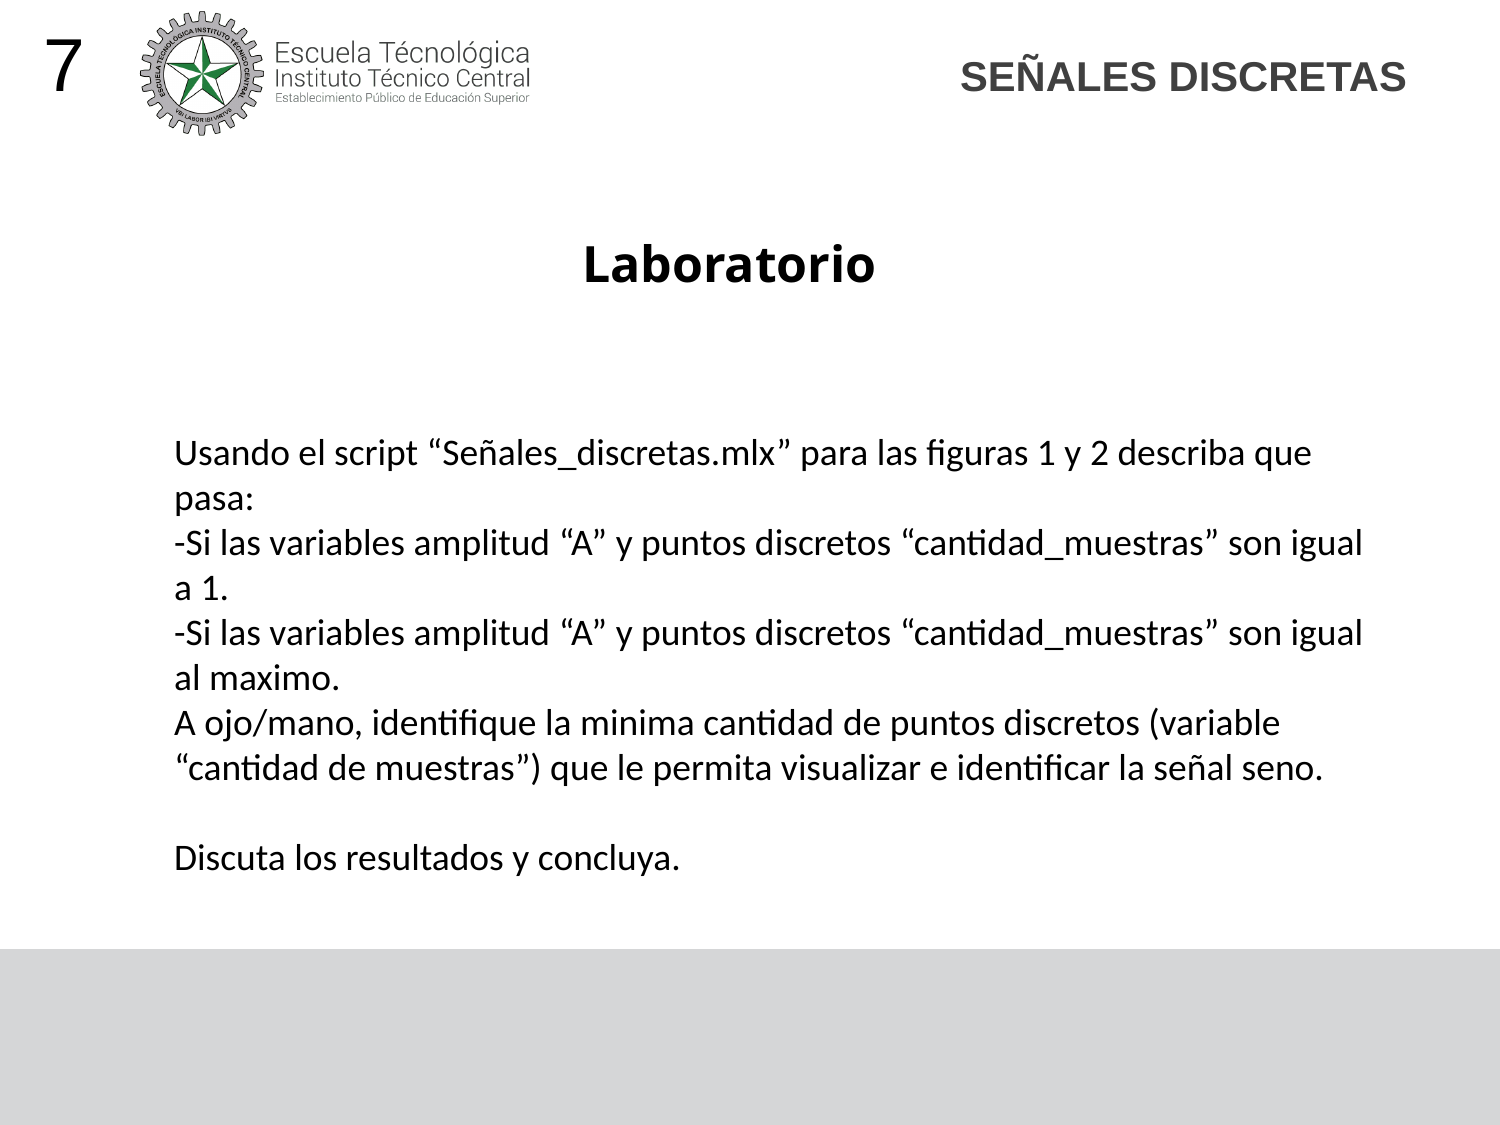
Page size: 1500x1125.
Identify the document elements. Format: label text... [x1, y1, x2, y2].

text_box SEÑALES DISCRETAS [538, 42, 1422, 125]
title Laboratorio [369, 125, 1090, 301]
text_box 7 [0, 0, 128, 114]
text_box Usando el script “Señales_discretas.mlx” para las figuras 1 y 2 describa que pasa: -Si las variables amplitud “A” y puntos discretos “cantidad_muestras” son igual a 1. -Si las variables amplitud “A” y puntos discretos “cantidad_muestras” son igual al maximo. A ojo/mano, identifique la minima cantidad de puntos discretos (variable “cantidad de muestras”) que le permita visualizar e identificar la señal seno. Discuta los resultados y concluya. [159, 420, 1400, 886]
picture [130, 7, 538, 138]
